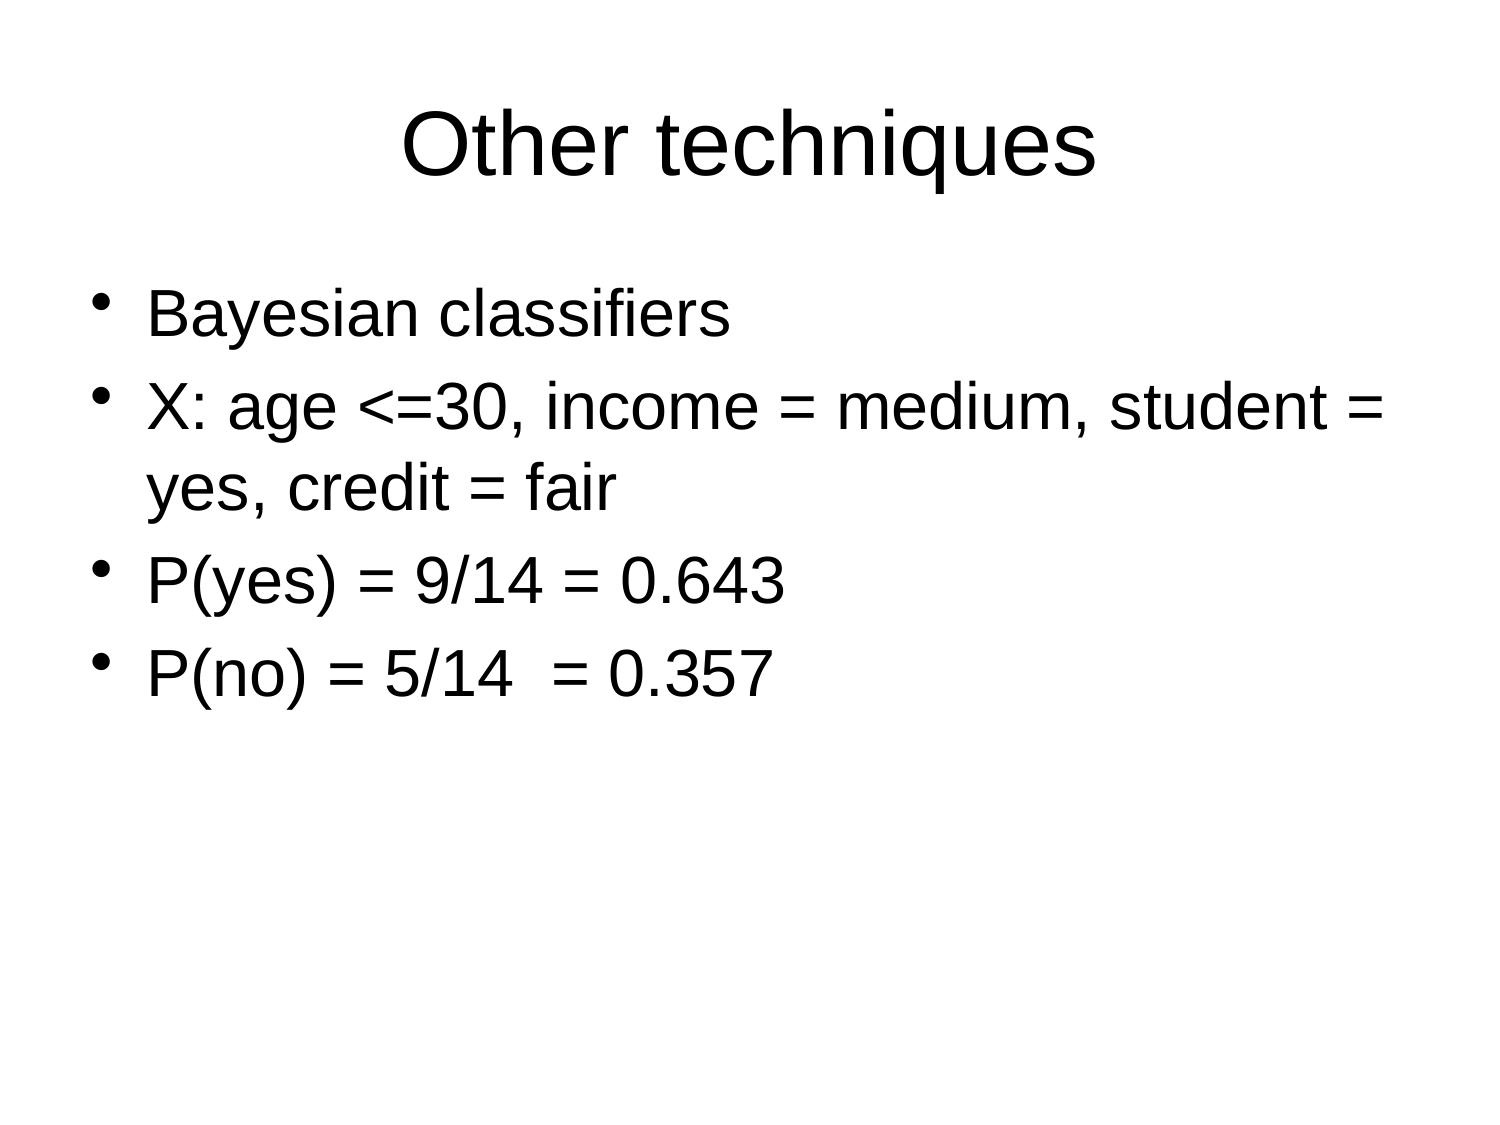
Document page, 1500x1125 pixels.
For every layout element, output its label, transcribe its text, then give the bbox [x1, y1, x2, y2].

title Other techniques [75, 45, 1425, 233]
list Bayesian classifiers X: age <=30, income = medium, student = yes, credit = fair P(yes) = 9/14 = 0.643 P(no) = 5/14 = 0.357 [75, 262, 1425, 1005]
